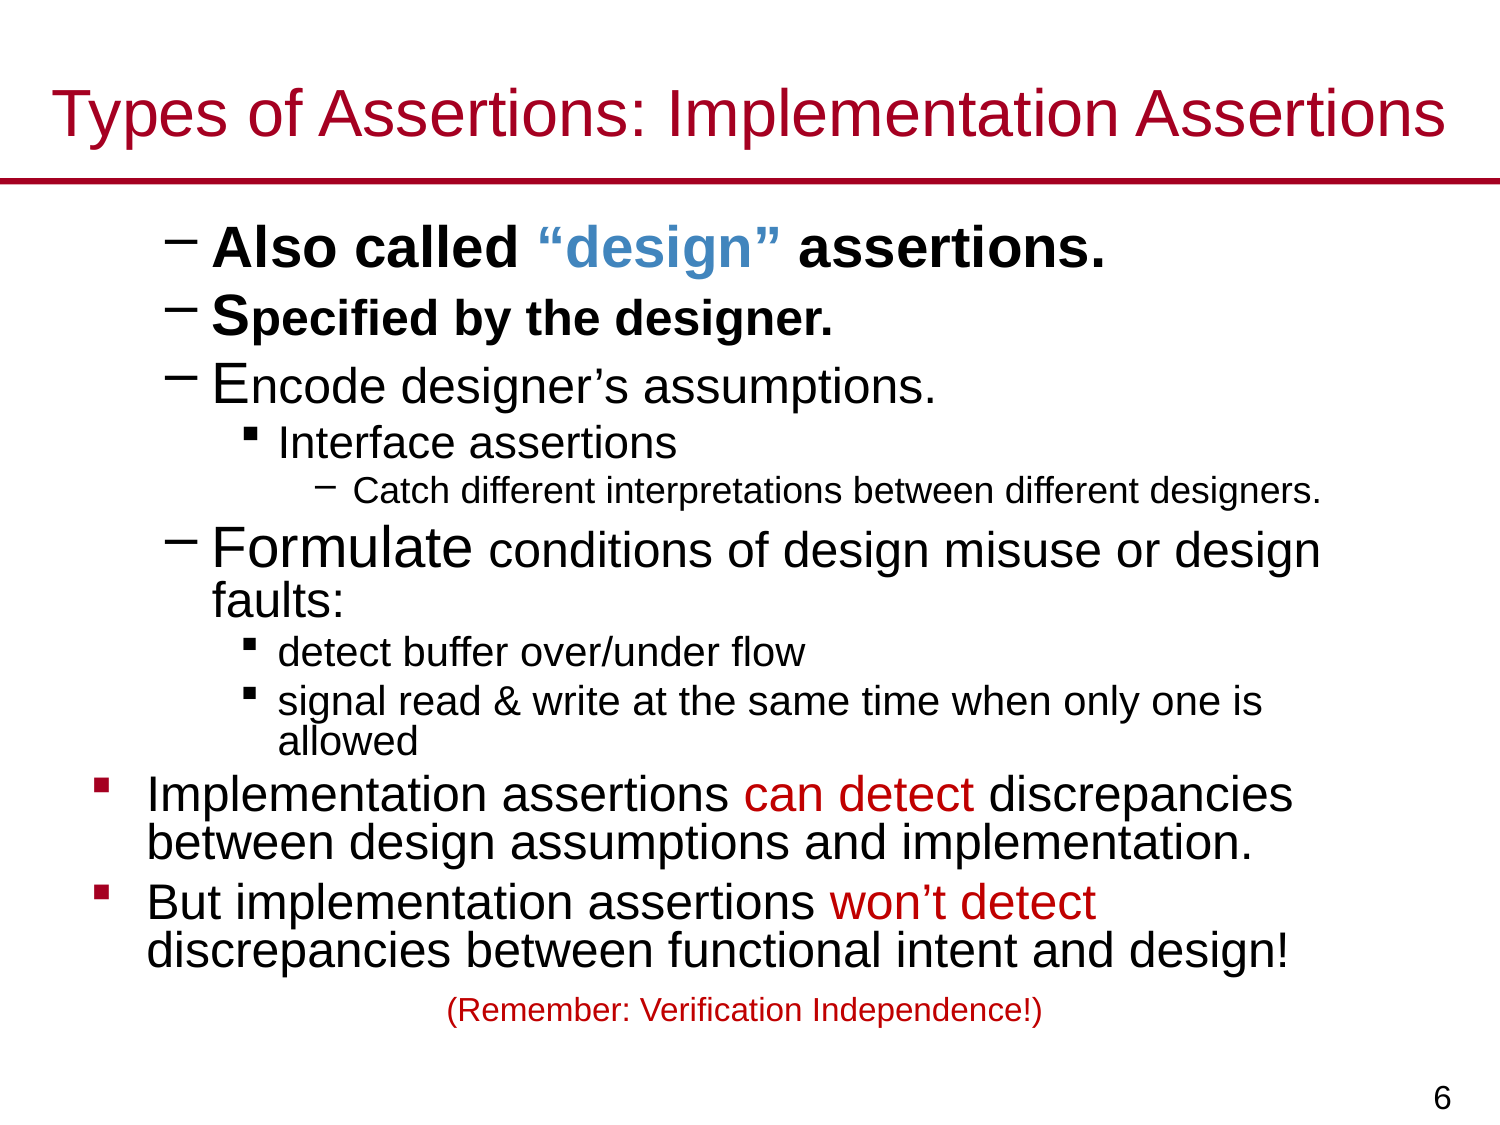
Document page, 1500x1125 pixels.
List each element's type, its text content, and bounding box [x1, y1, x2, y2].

title Types of Assertions: Implementation Assertions [0, 44, 1500, 175]
list Also called “design” assertions. Specified by the designer. Encode designer’s assumptions. Interface assertions Catch different interpretations between different designers. Formulate conditions of design misuse or design faults: detect buffer over/under flow signal read & write at the same time when only one is allowed Implementation assertions can detect discrepancies between design assumptions and implementation. But implementation assertions won’t detect discrepancies between functional intent and design! (Remember: Verification Independence!) [74, 215, 1426, 1046]
